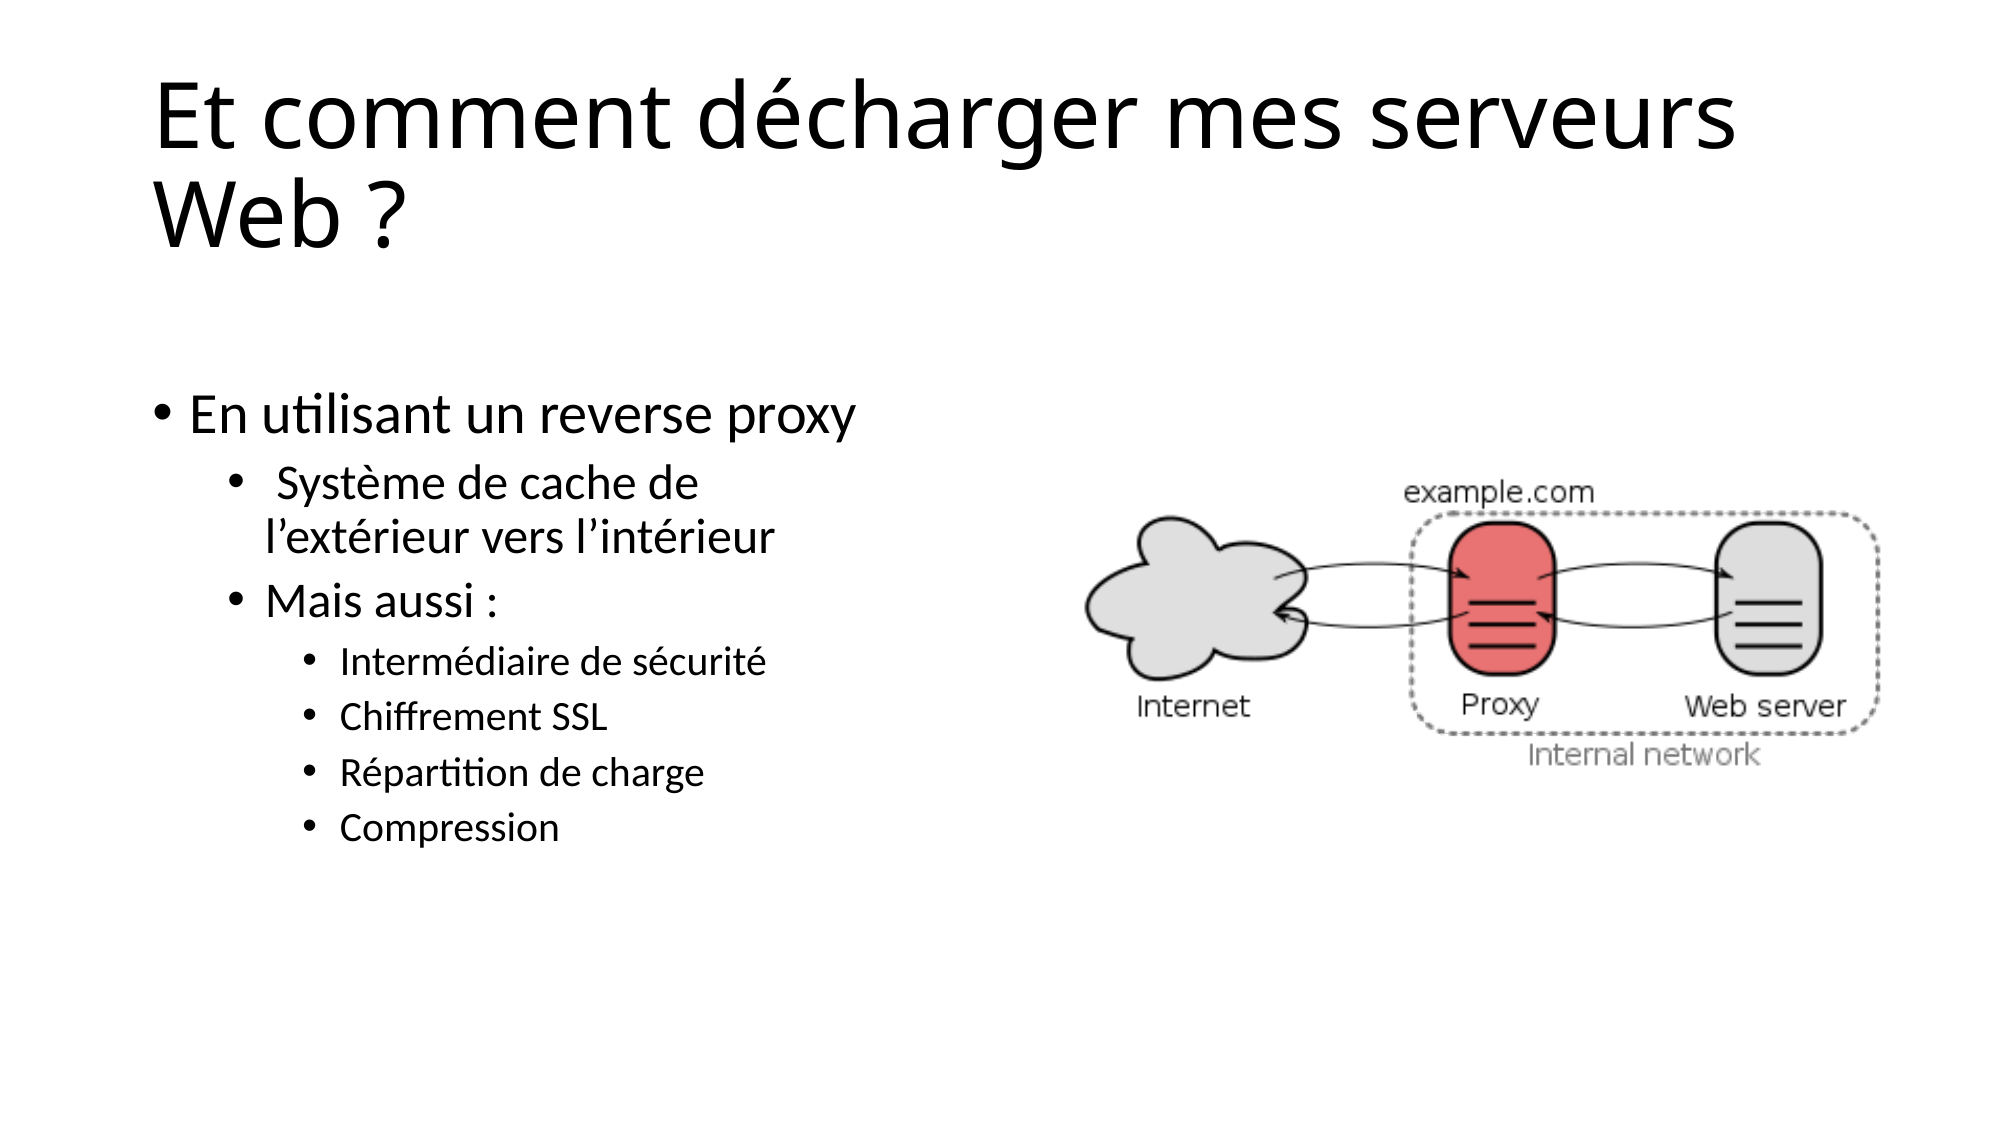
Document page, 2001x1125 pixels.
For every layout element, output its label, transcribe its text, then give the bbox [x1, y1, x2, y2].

title Et comment décharger mes serveurs Web ? [137, 59, 1863, 278]
list En utilisant un reverse proxy Système de cache de l’extérieur vers l’intérieur Mais aussi : Intermédiaire de sécurité Chiffrement SSL Répartition de charge Compression [137, 375, 913, 1001]
picture [1058, 461, 1895, 776]
